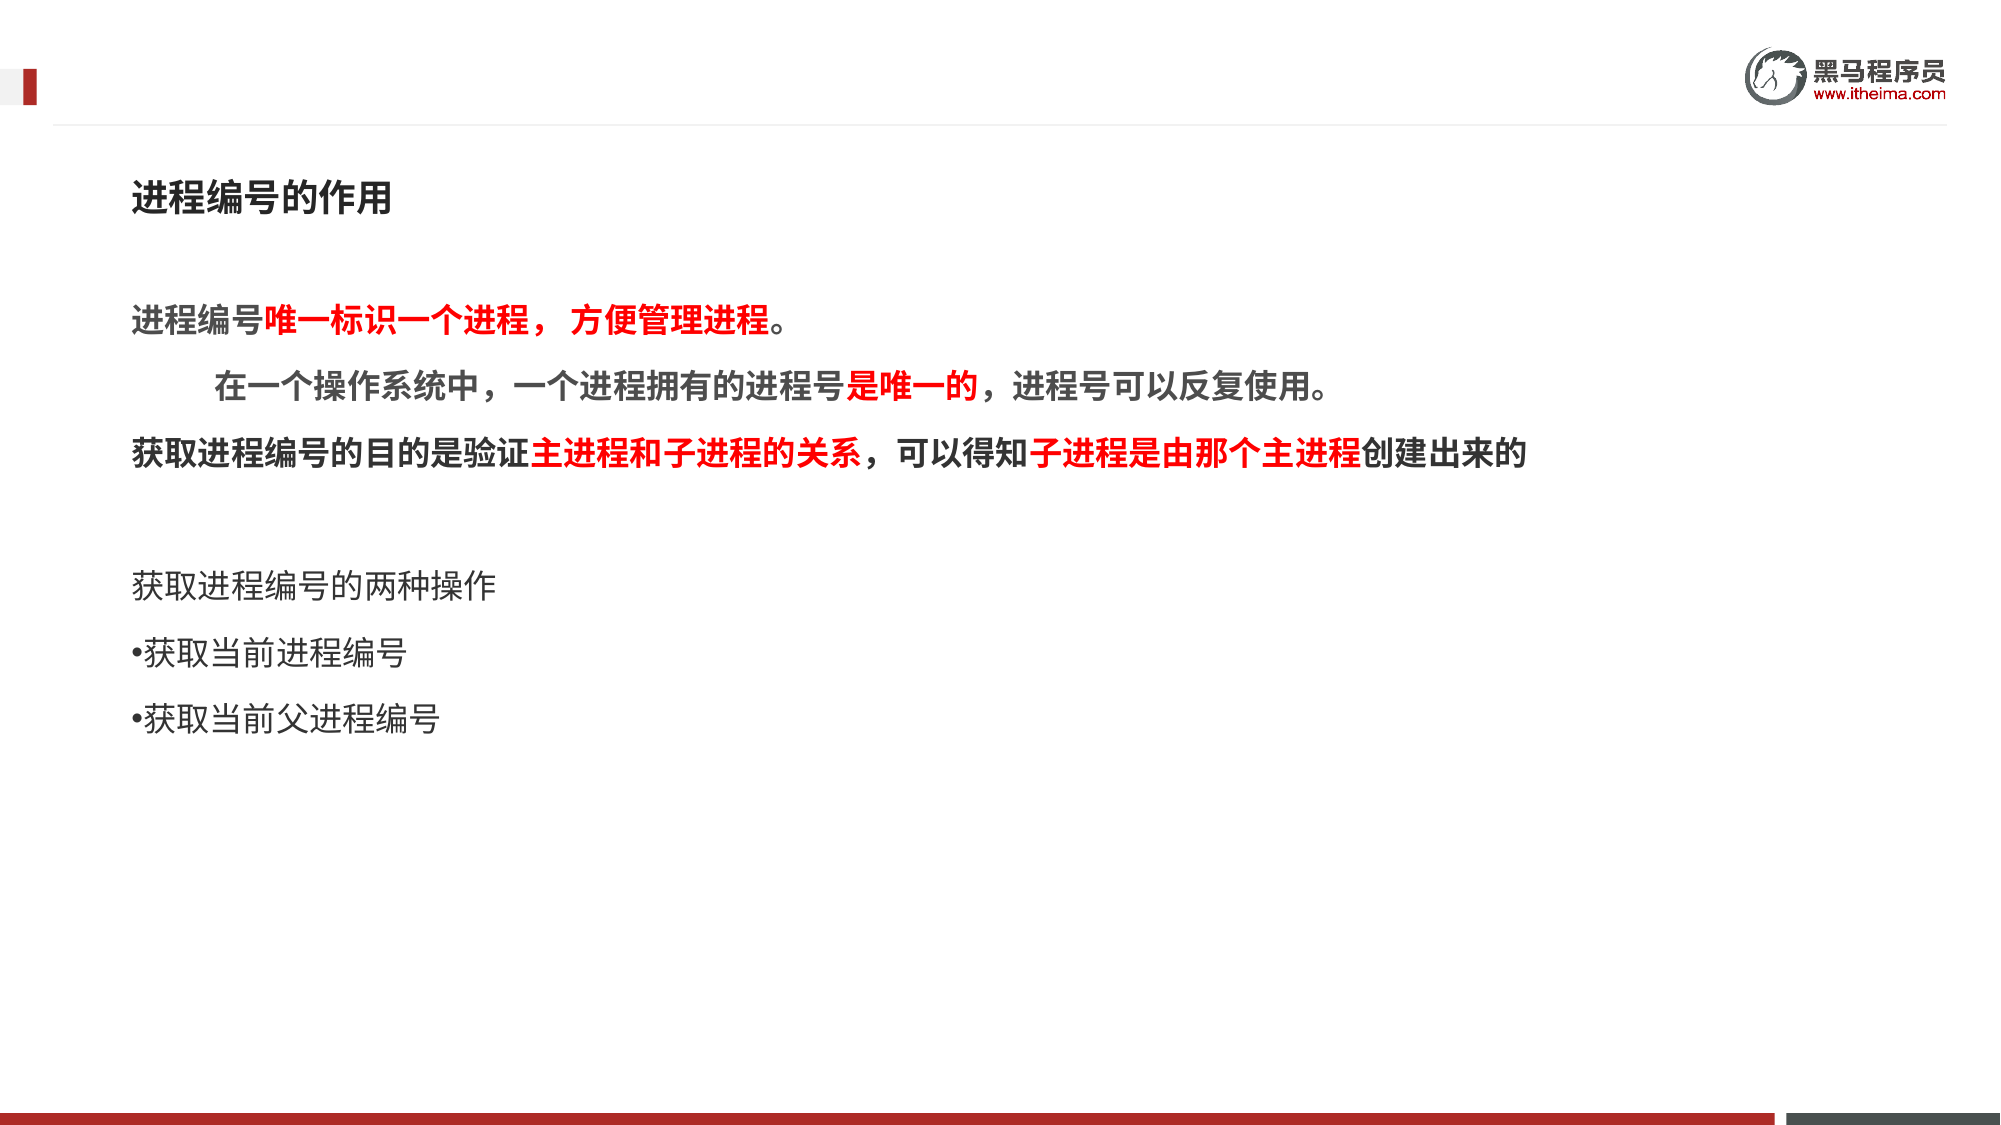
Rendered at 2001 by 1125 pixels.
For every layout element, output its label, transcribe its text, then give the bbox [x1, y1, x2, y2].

picture [1744, 46, 1946, 106]
list 进程编号唯一标识一个进程， 方便管理进程。 在一个操作系统中，一个进程拥有的进程号是唯一的，进程号可以反复使用。 获取进程编号的目的是验证主进程和子进程的关系，可以得知子进程是由那个主进程创建出来的 获取进程编号的两种操作 获取当前进程编号 获取当前父进程编号 [116, 271, 1872, 964]
list 进程编号的作用 [116, 154, 1872, 239]
